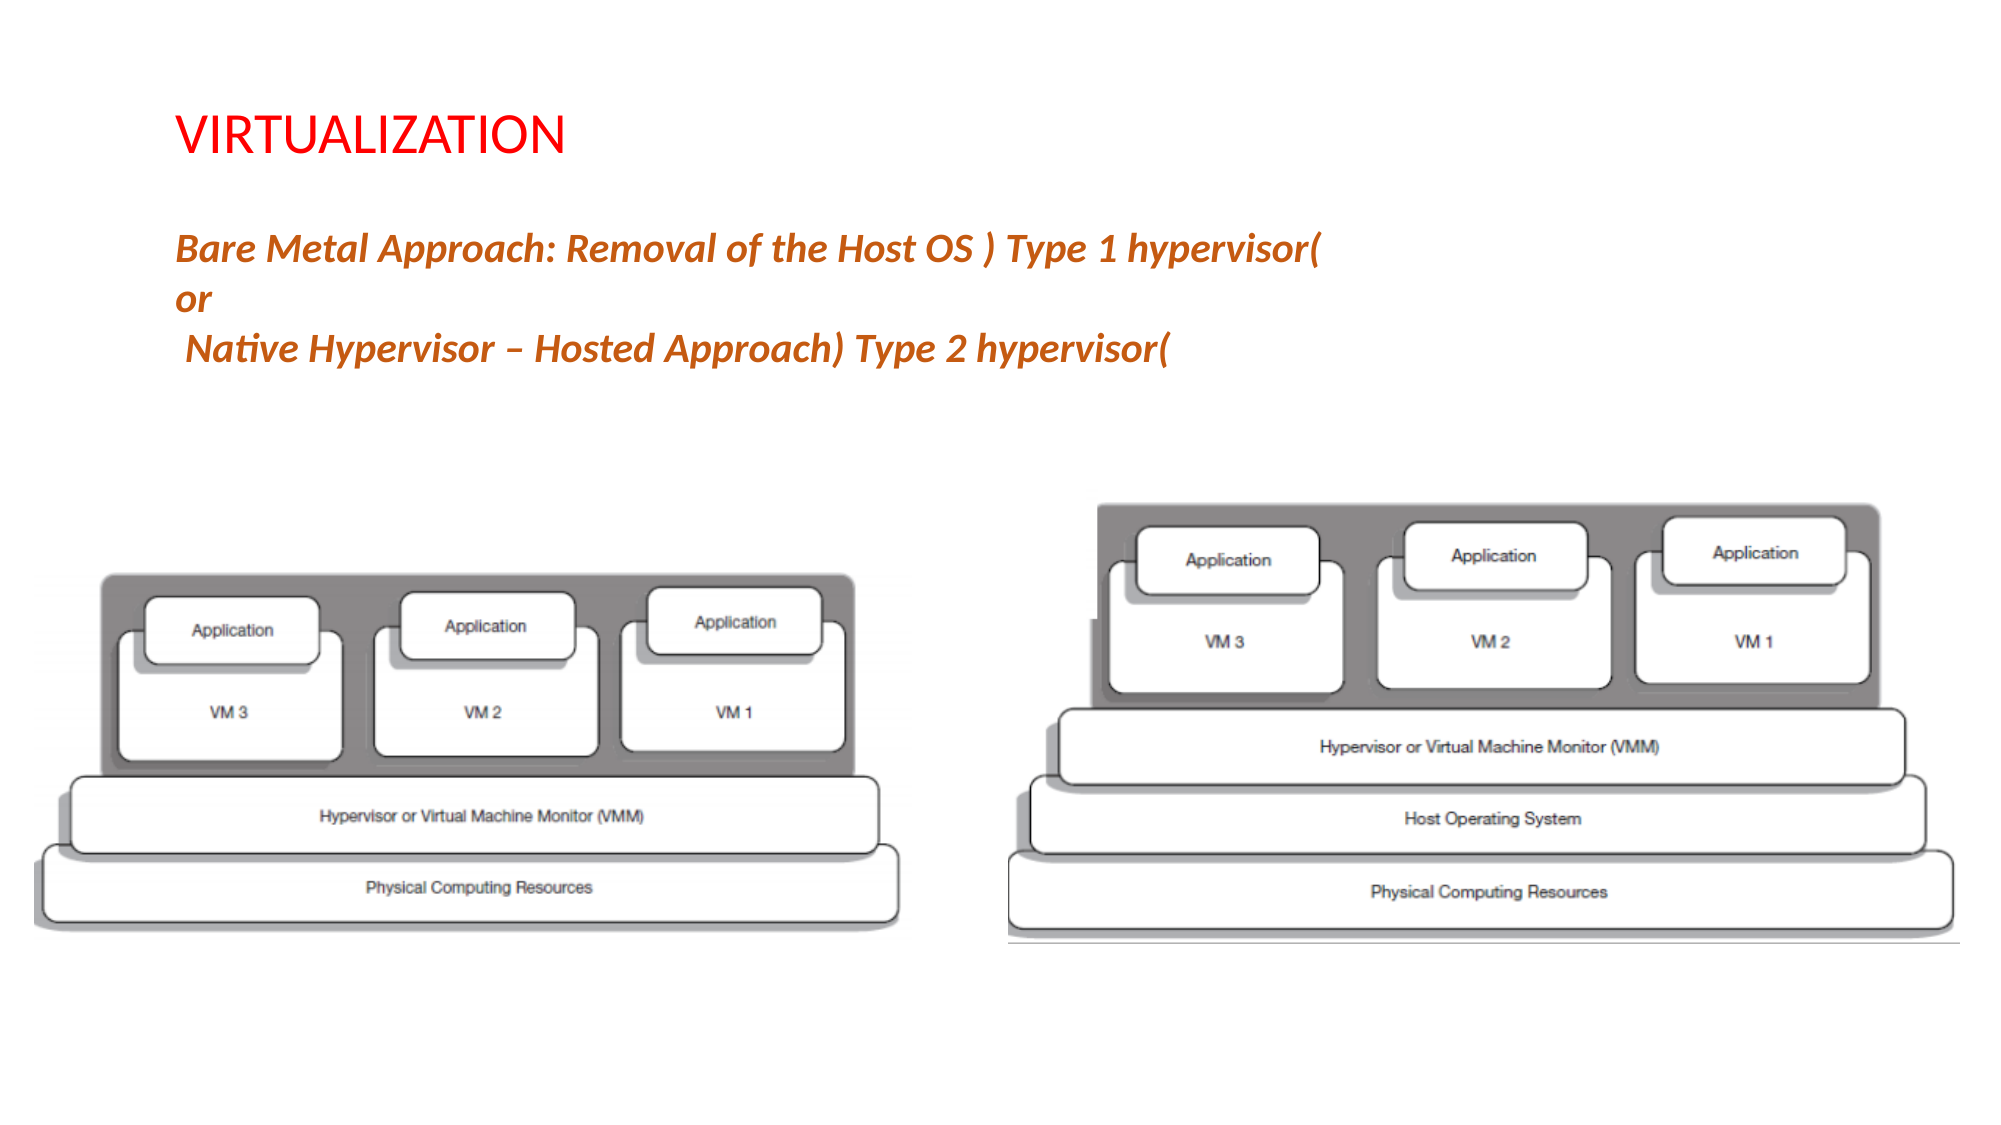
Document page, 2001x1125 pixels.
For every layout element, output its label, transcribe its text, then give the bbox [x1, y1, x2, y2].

picture [1008, 487, 1960, 944]
text_box VIRTUALIZATION [160, 87, 715, 173]
picture [34, 546, 912, 944]
text_box Bare Metal Approach: Removal of the Host OS ) Type 1 hypervisor( or Native Hypervisor – Hosted Approach) Type 2 hypervisor( [160, 213, 1426, 379]
